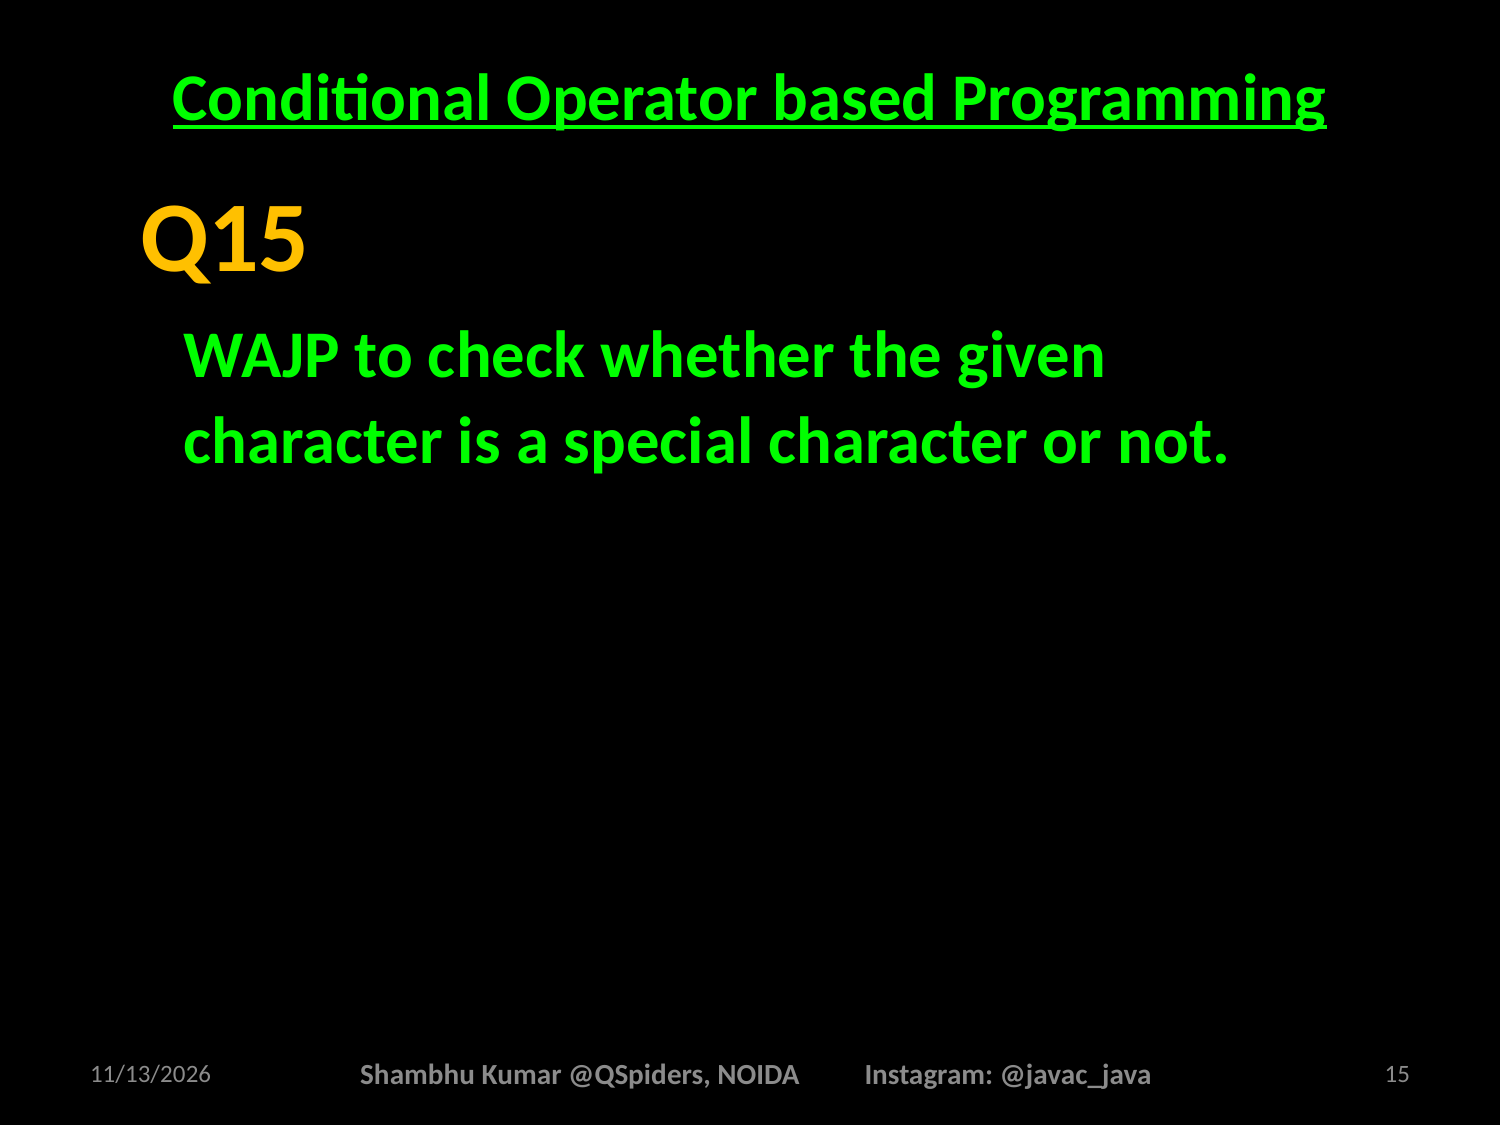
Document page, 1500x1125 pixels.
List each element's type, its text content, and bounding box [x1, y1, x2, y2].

title Conditional Operator based Programming [75, 0, 1425, 188]
slide_number 15 [1074, 1042, 1425, 1103]
footer Shambhu Kumar @QSpiders, NOIDA Instagram: @javac_java [275, 1042, 1074, 1103]
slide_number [75, 1042, 275, 1103]
list WAJP to check whether the given character is a special character or not. [37, 88, 1363, 1125]
text_box Q15 [112, 162, 325, 300]
